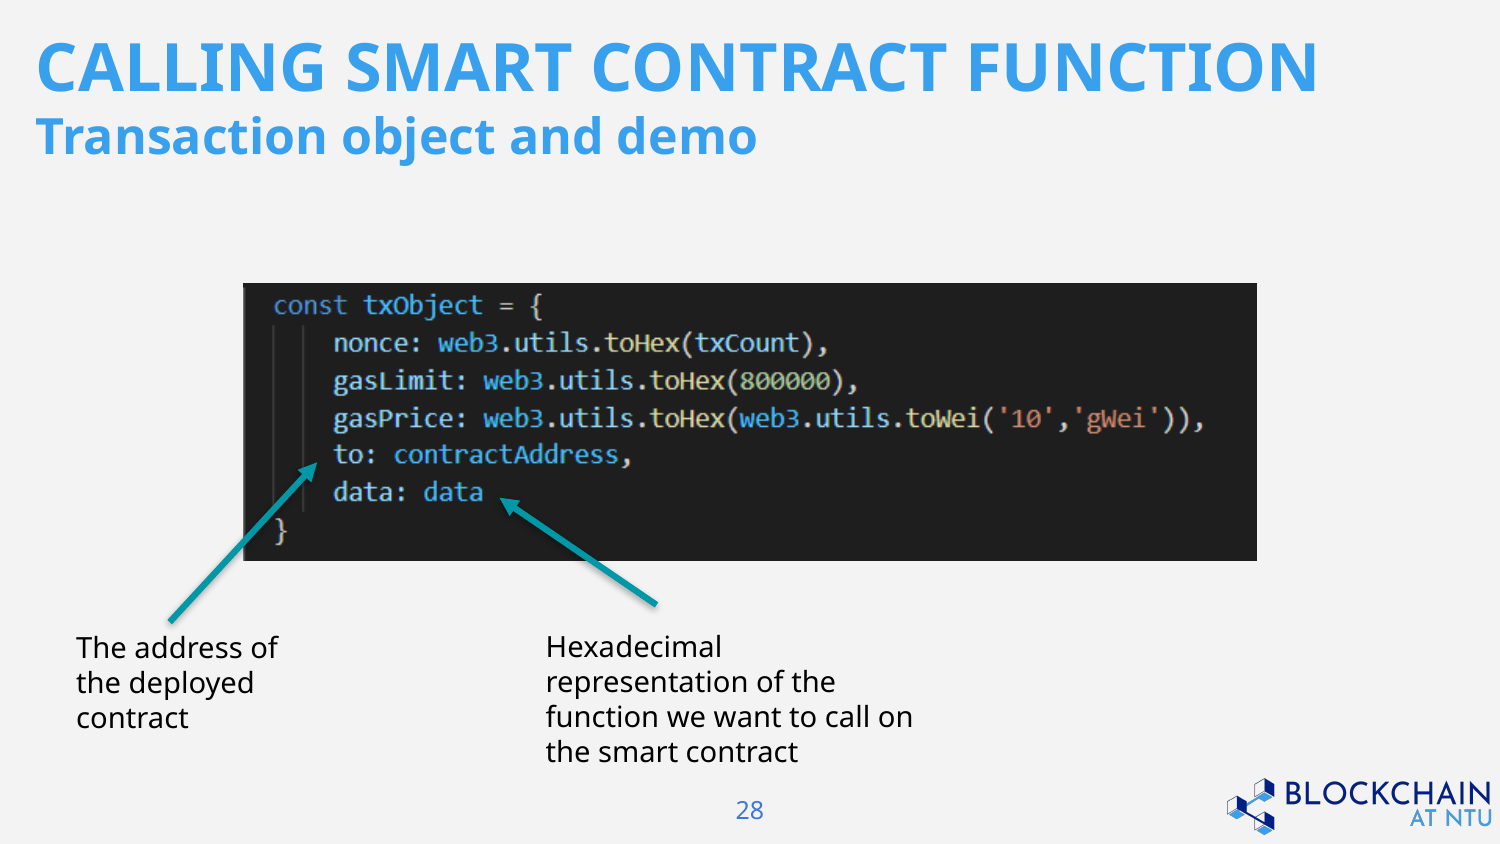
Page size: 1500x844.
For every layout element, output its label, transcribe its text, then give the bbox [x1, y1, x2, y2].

picture [1223, 766, 1500, 844]
text_box Hexadecimal representation of the function we want to call on the smart contract [530, 621, 930, 776]
text_box The address of the deployed contract [61, 622, 342, 742]
title CALLING SMART CONTRACT FUNCTION Transaction object and demo [20, 61, 1480, 180]
picture [243, 283, 1257, 561]
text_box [169, 462, 318, 623]
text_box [499, 497, 657, 606]
